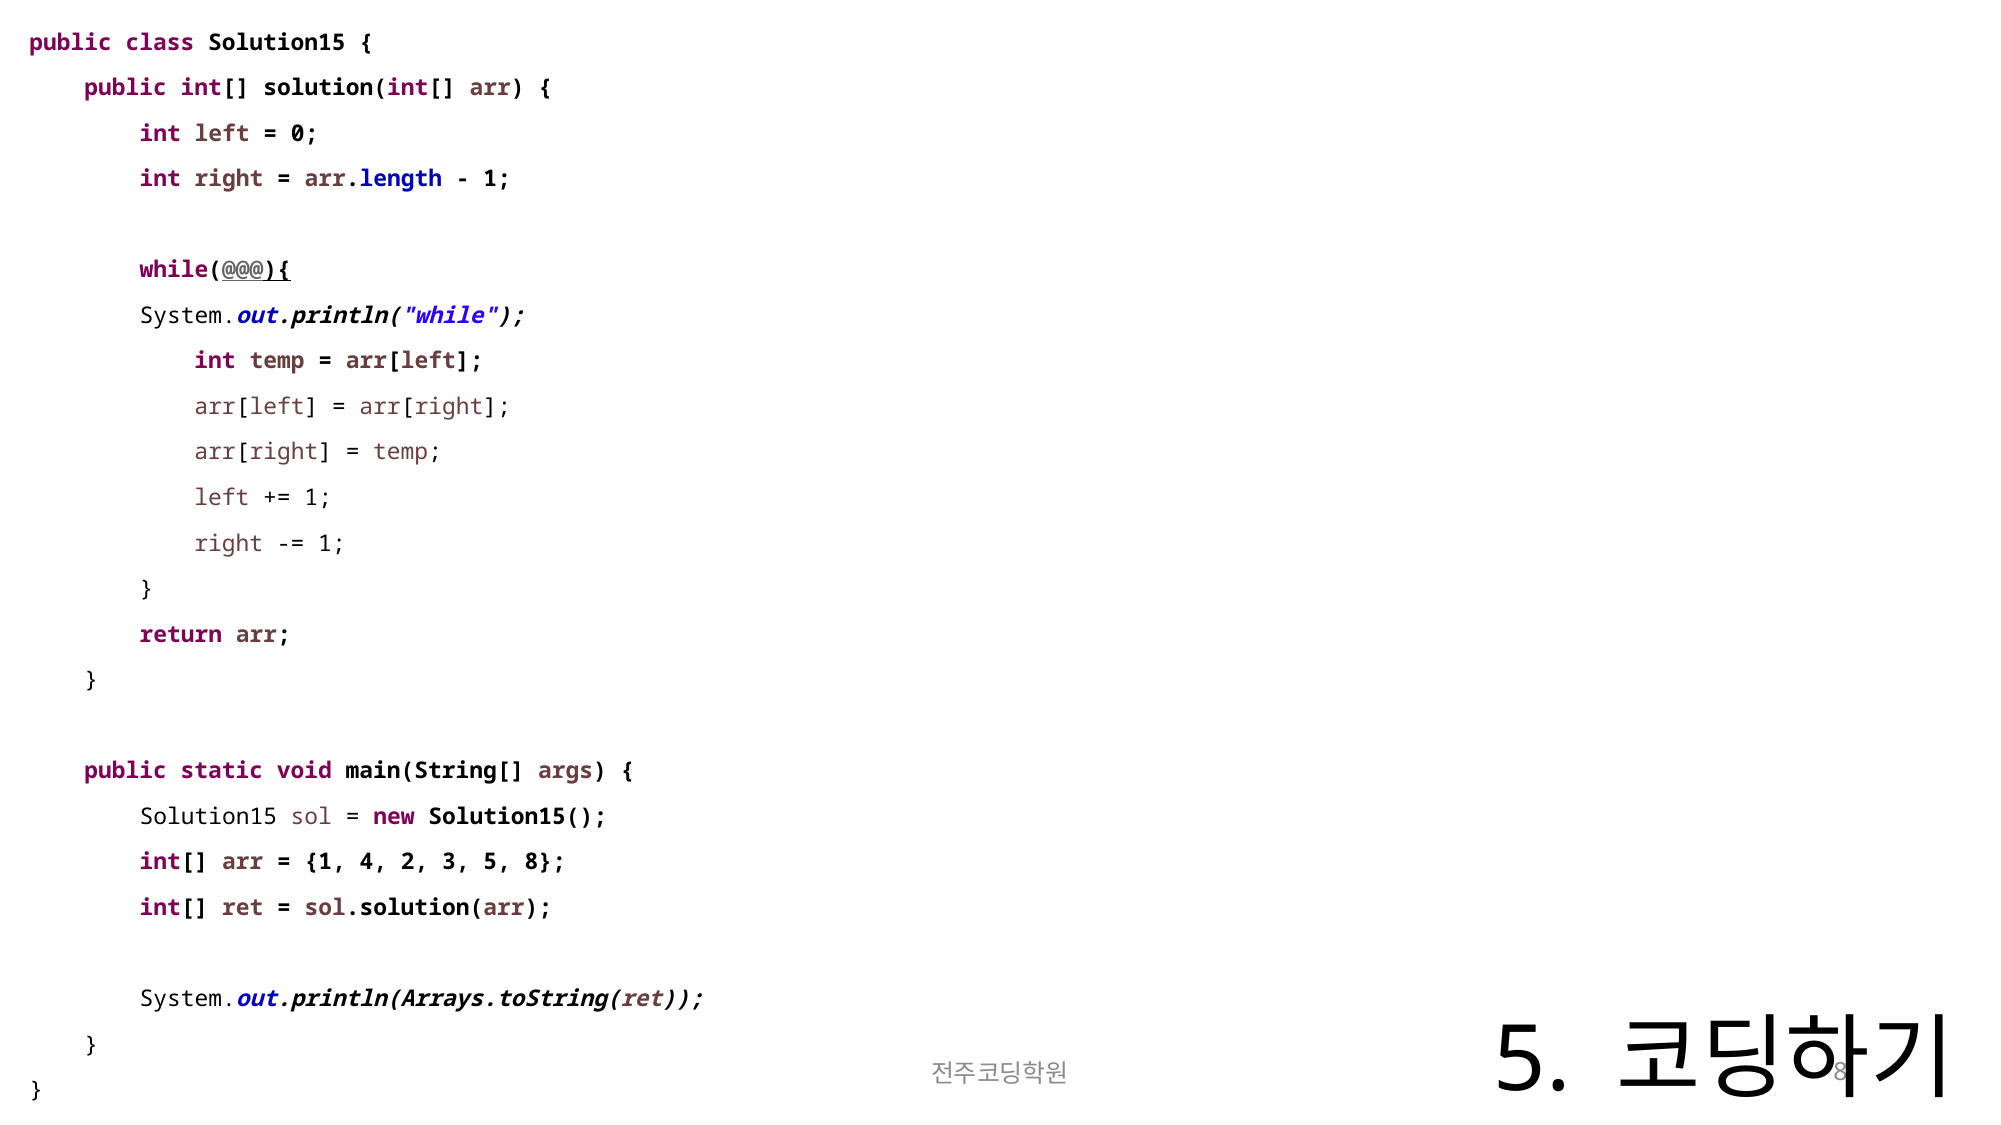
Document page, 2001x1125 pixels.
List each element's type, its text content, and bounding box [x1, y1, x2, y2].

footer 전주코딩학원 [662, 1042, 1338, 1103]
list public class Solution15 { public int[] solution(int[] arr) { int left = 0; int right = arr.length - 1; while(@@@){ System.out.println("while"); int temp = arr[left]; arr[left] = arr[right]; arr[right] = temp; left += 1; right -= 1; } return arr; } public static void main(String[] args) { Solution15 sol = new Solution15(); int[] arr = {1, 4, 2, 3, 5, 8}; int[] ret = sol.solution(arr); System.out.println(Arrays.toString(ret)); } } [14, 23, 1479, 1125]
slide_number 8 [1412, 1042, 1863, 1103]
title 5. 코딩하기 [1479, 952, 2000, 1125]
